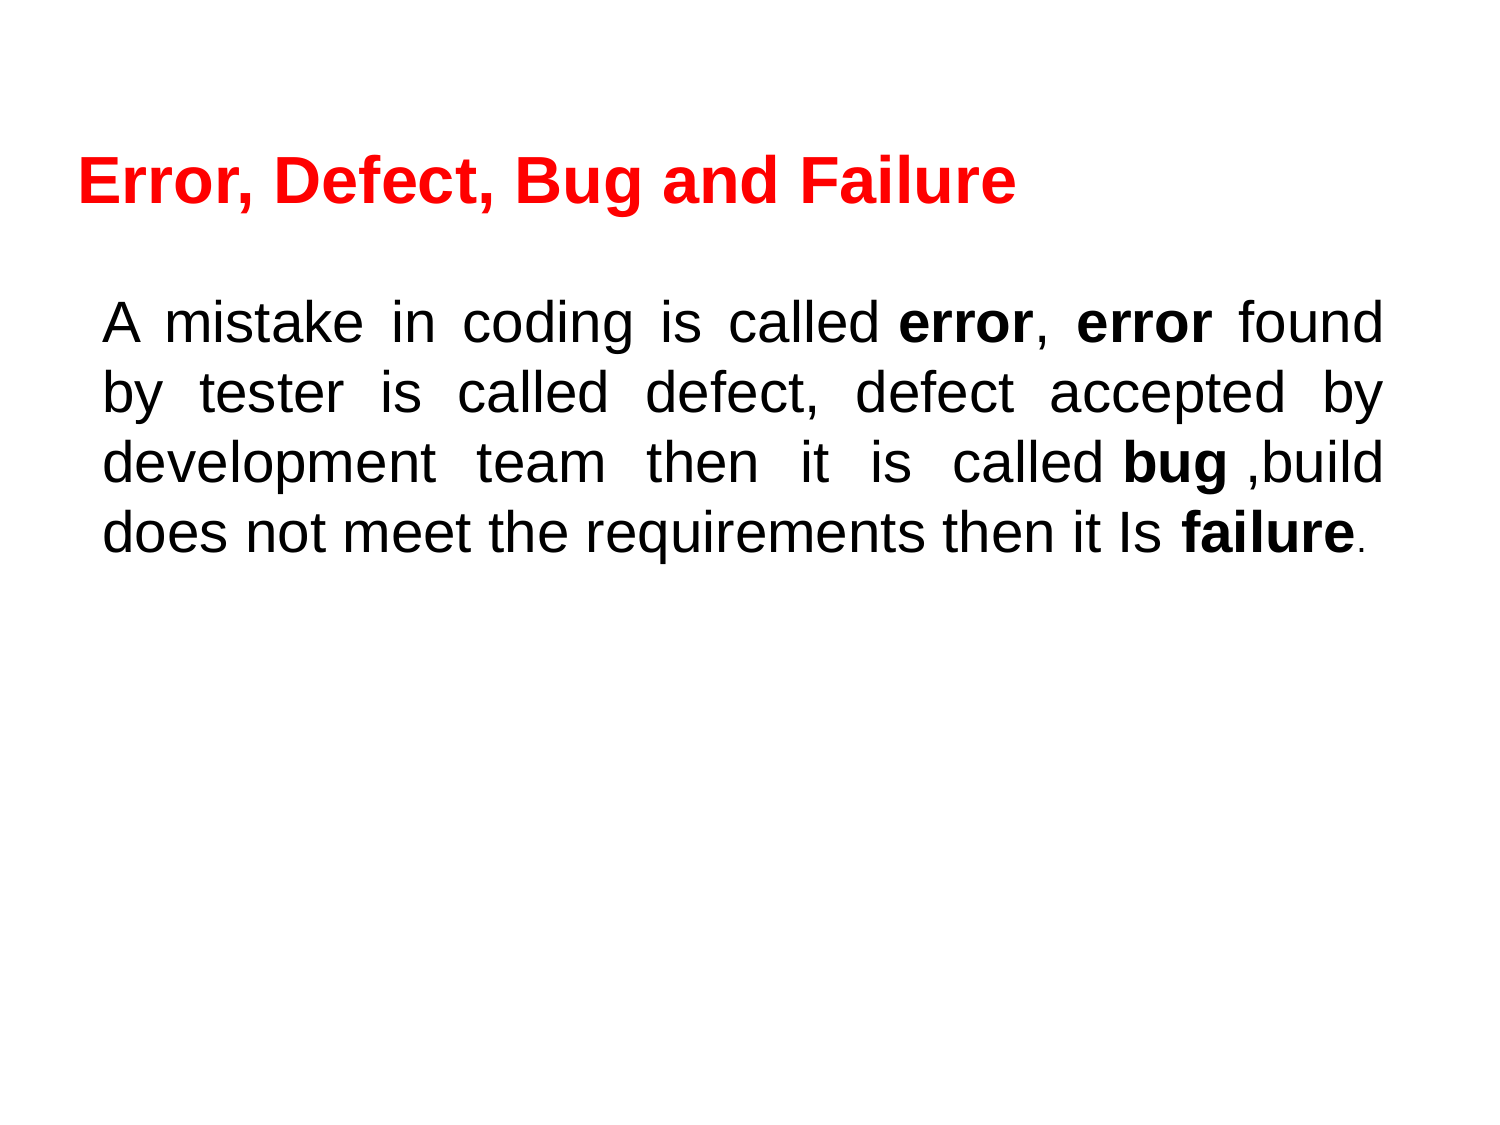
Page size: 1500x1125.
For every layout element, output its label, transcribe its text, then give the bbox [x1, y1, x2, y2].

text_box A mistake in coding is called error, error found by tester is called defect, defect accepted by development team then it is called bug ,build does not meet the requirements then it Is failure. [87, 277, 1400, 572]
text_box Error, Defect, Bug and Failure [62, 129, 1450, 224]
